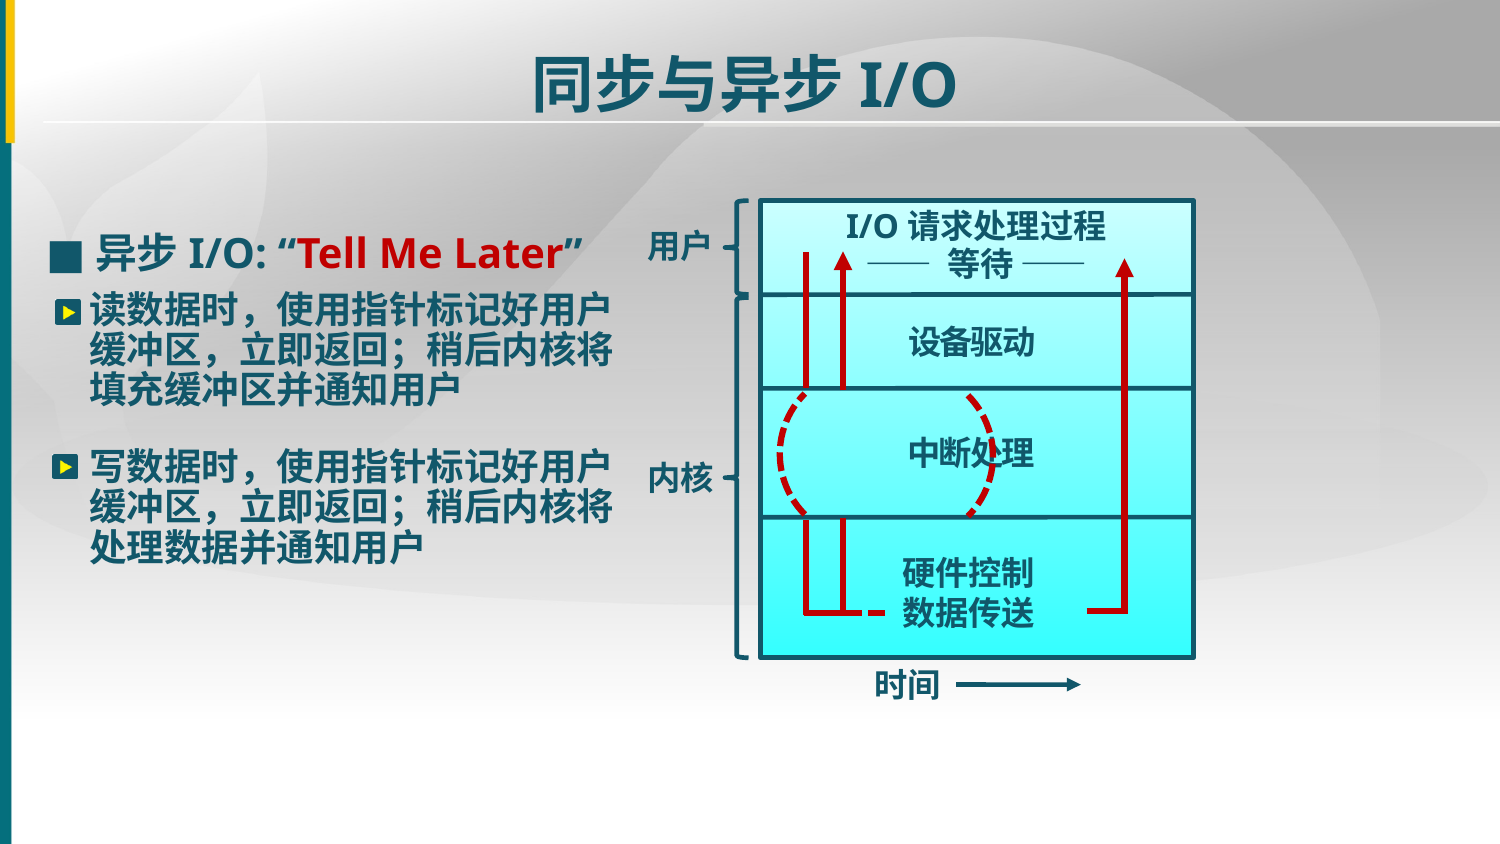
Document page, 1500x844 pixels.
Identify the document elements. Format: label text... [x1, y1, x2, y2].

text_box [779, 252, 818, 616]
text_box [52, 440, 643, 579]
picture [0, 0, 1500, 844]
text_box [54, 283, 633, 422]
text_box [631, 197, 1195, 714]
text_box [31, 219, 679, 286]
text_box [842, 258, 1129, 613]
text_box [821, 251, 994, 613]
text_box 同步与异步I/O [70, 37, 1421, 127]
